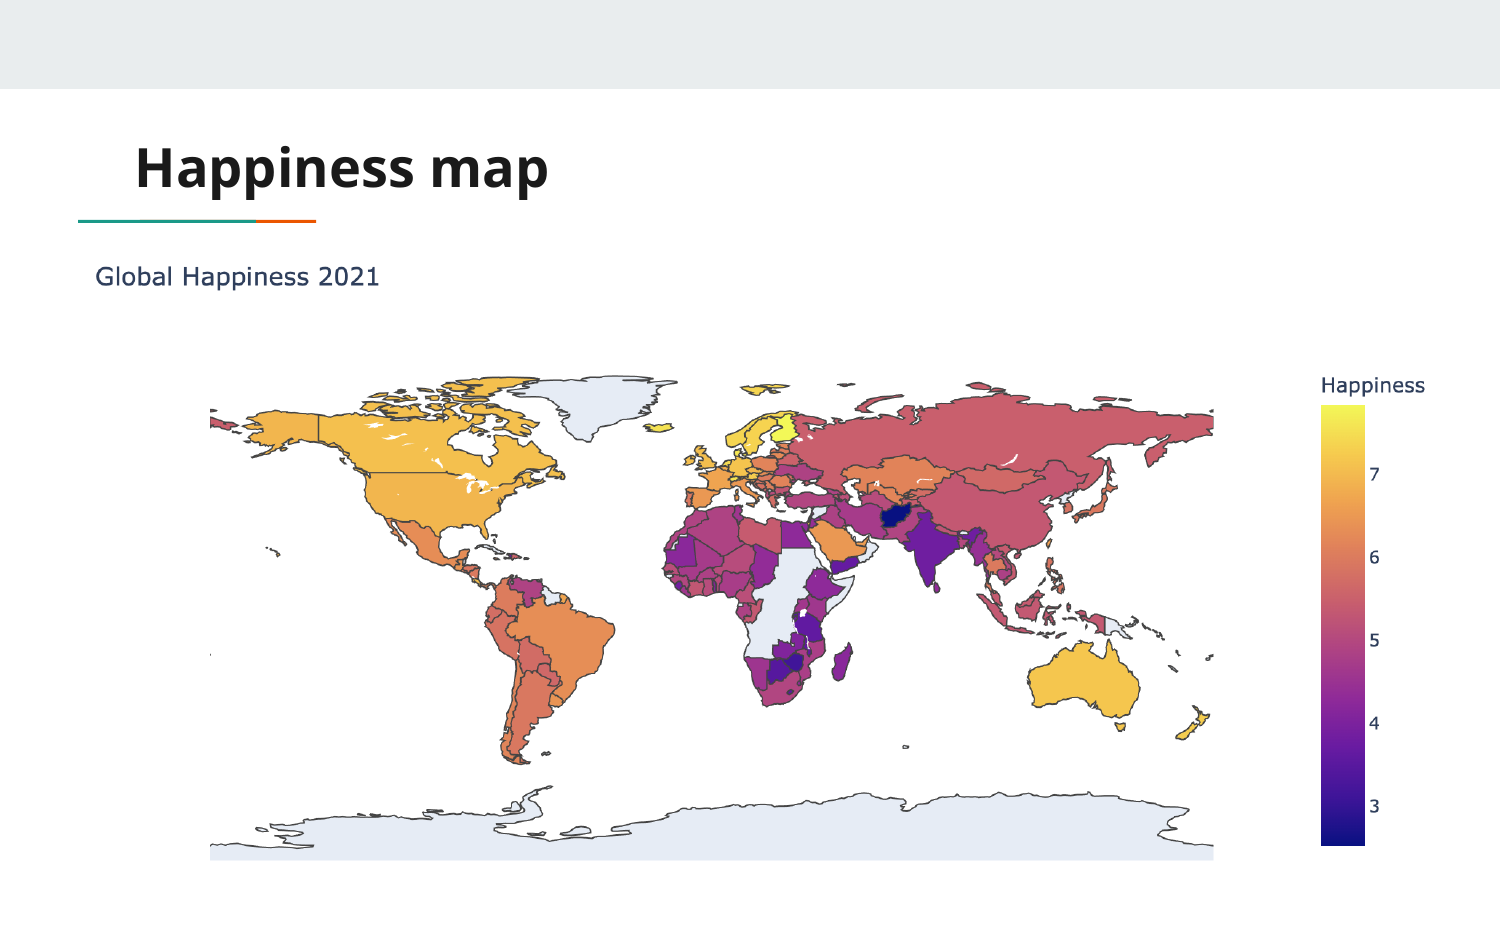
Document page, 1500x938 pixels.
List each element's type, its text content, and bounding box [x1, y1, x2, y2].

picture [52, 231, 1448, 890]
title Happiness map [119, 118, 1381, 216]
